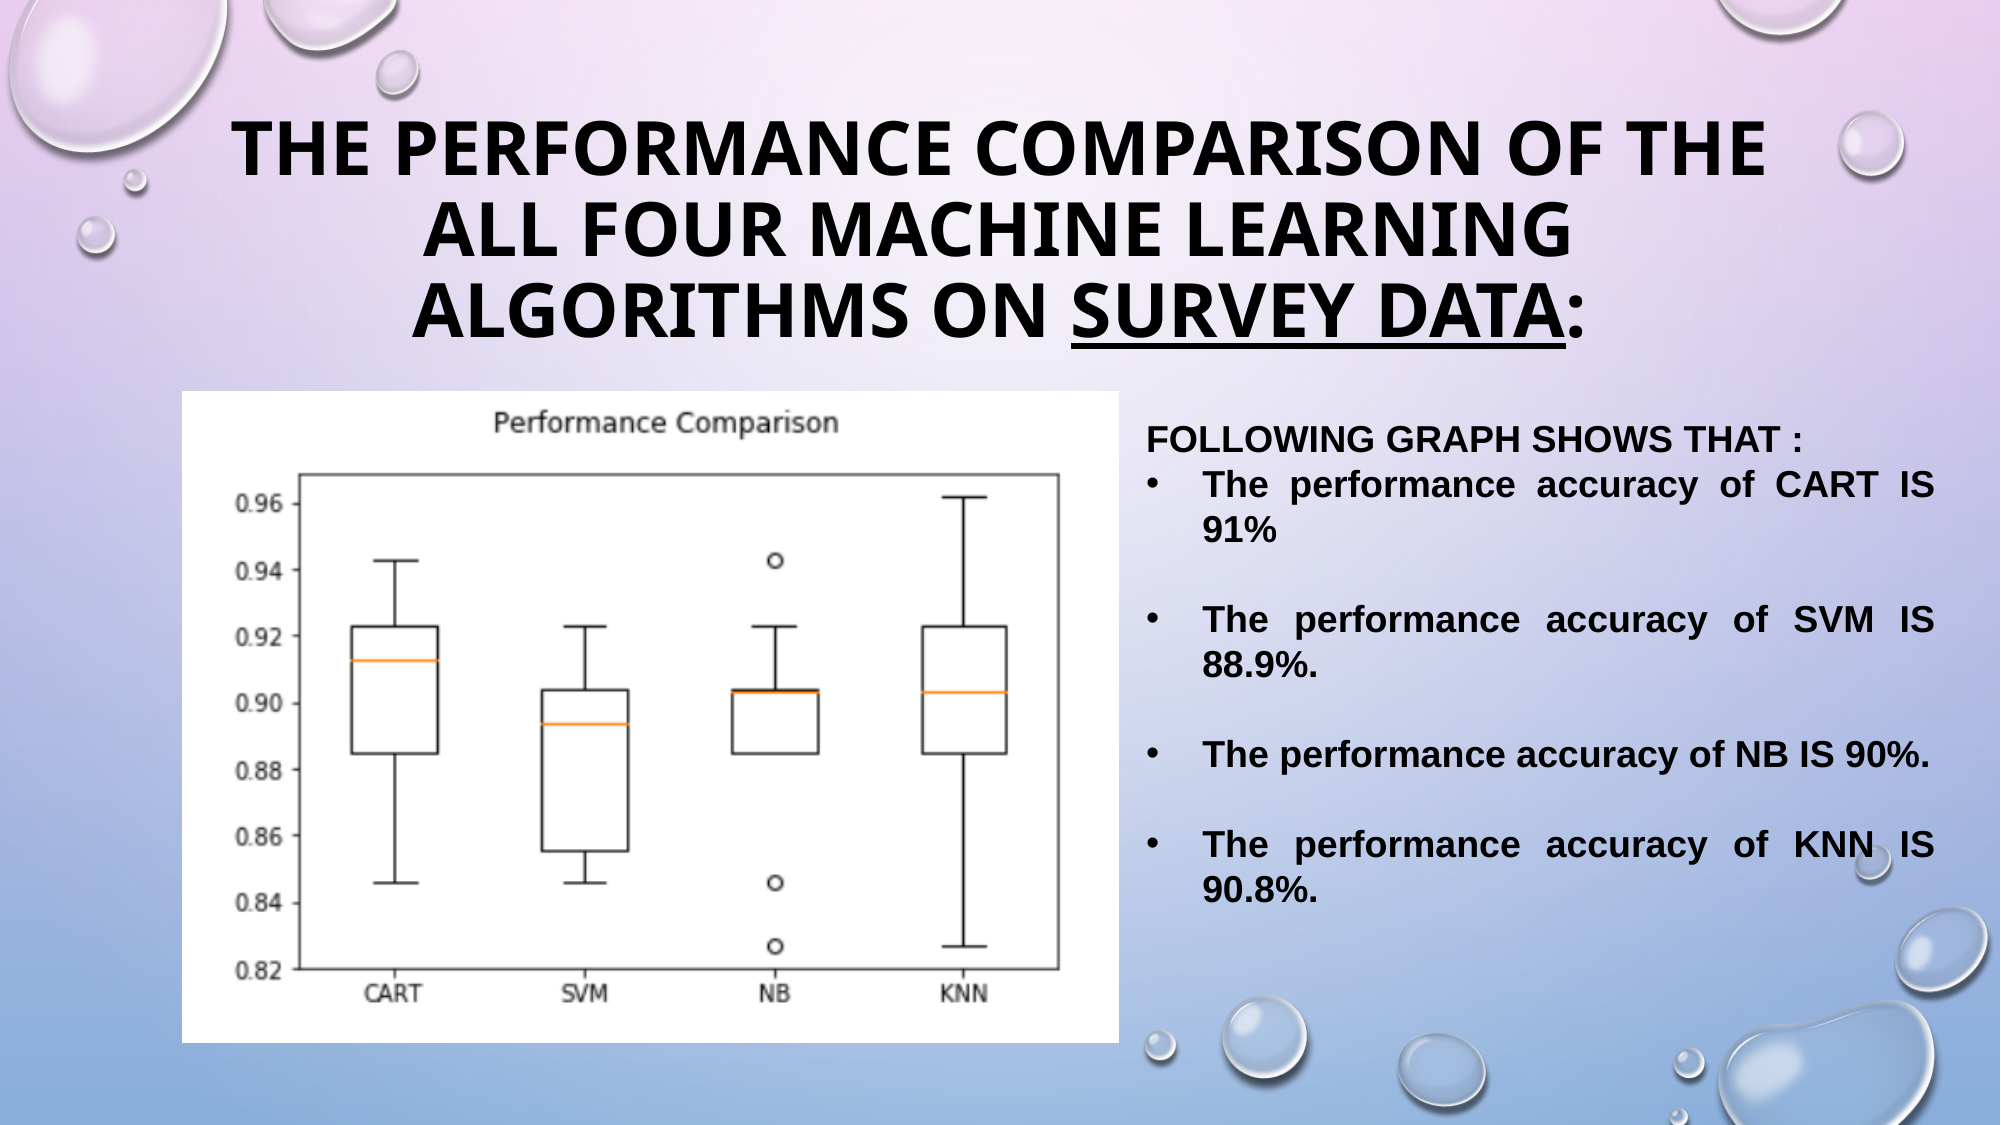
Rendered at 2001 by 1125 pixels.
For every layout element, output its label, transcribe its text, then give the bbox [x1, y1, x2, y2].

picture [0, 0, 2000, 1125]
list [181, 391, 1119, 1043]
text_box FOLLOWING GRAPH SHOWS THAT : The performance accuracy of CART IS 91% The performance accuracy of SVM IS 88.9%. The performance accuracy of NB IS 90%. The performance accuracy of KNN IS 90.8%. [1131, 407, 1951, 918]
title The performance comparison of the all four machine learning algorithms on Survey data: [149, 101, 1851, 364]
